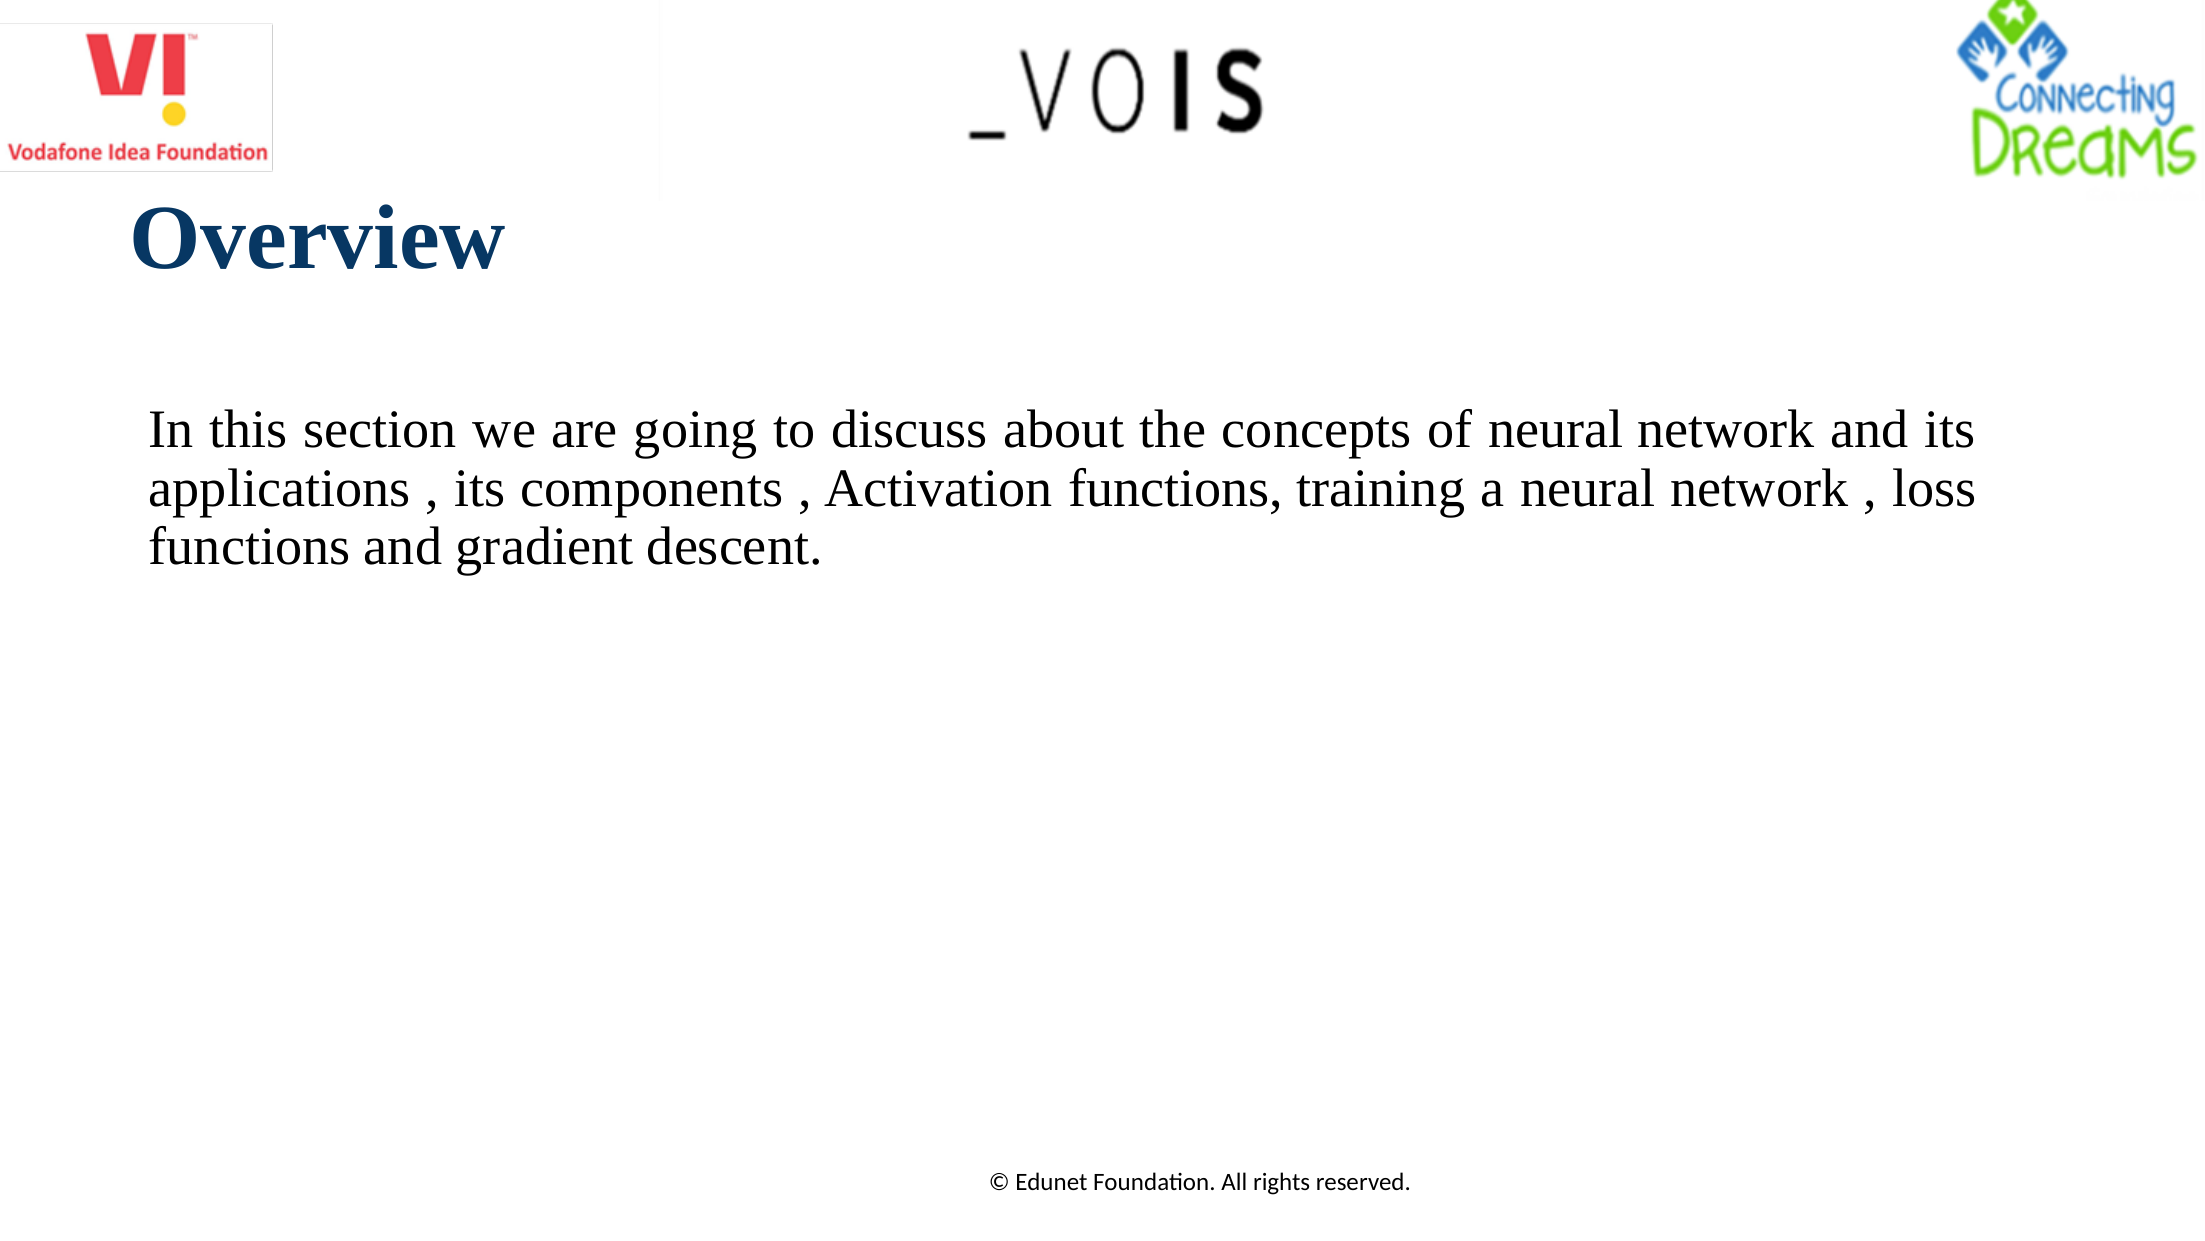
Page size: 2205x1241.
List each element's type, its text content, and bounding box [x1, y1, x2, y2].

picture [0, 0, 2205, 201]
text_box In this section we are going to discuss about the concepts of neural network and its applications , its components , Activation functions, training a neural network , loss functions and gradient descent. [132, 304, 1996, 1241]
text_box © Edunet Foundation. All rights reserved. [941, 1157, 1460, 1203]
text_box Overview [113, 119, 2015, 359]
